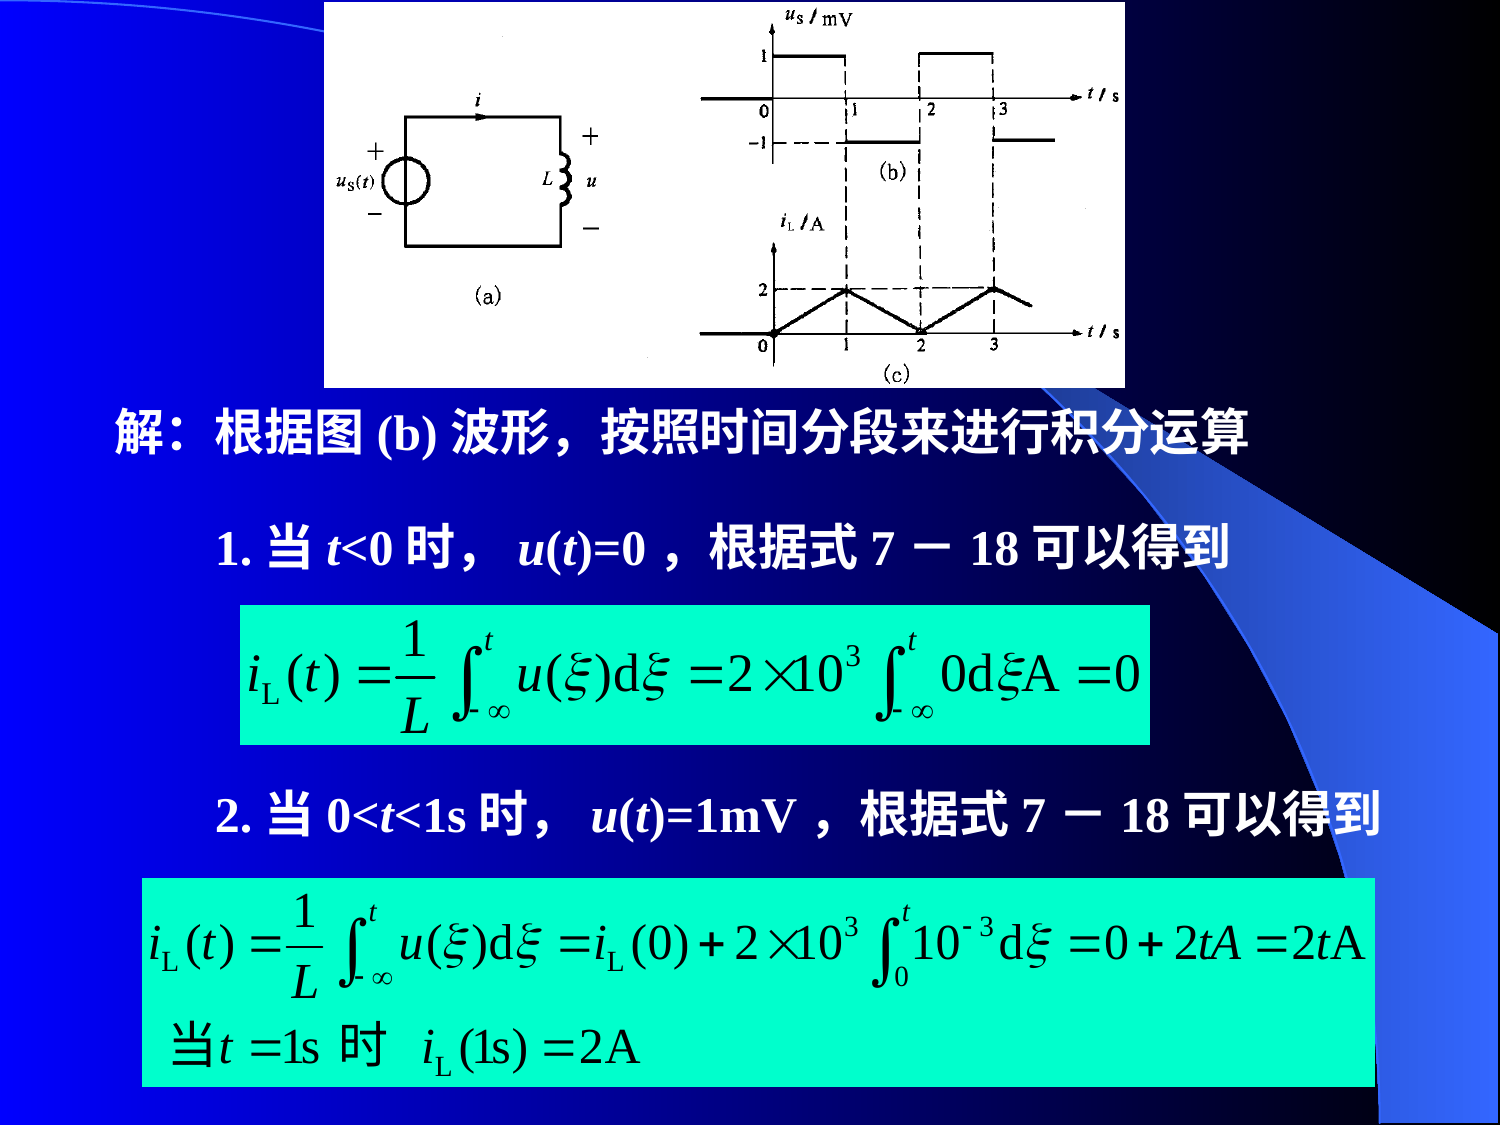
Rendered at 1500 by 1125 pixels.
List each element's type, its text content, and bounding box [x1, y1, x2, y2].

text_box 解：根据图(b)波形，按照时间分段来进行积分运算 1.当t<0时，u(t)=0，根据式7－18可以得到 [99, 362, 1413, 583]
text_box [239, 604, 1151, 746]
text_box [324, 2, 1126, 388]
text_box 2.当0<t<1s时，u(t)=1mV，根据式7－18可以得到 [99, 774, 1413, 850]
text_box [141, 877, 1376, 1088]
